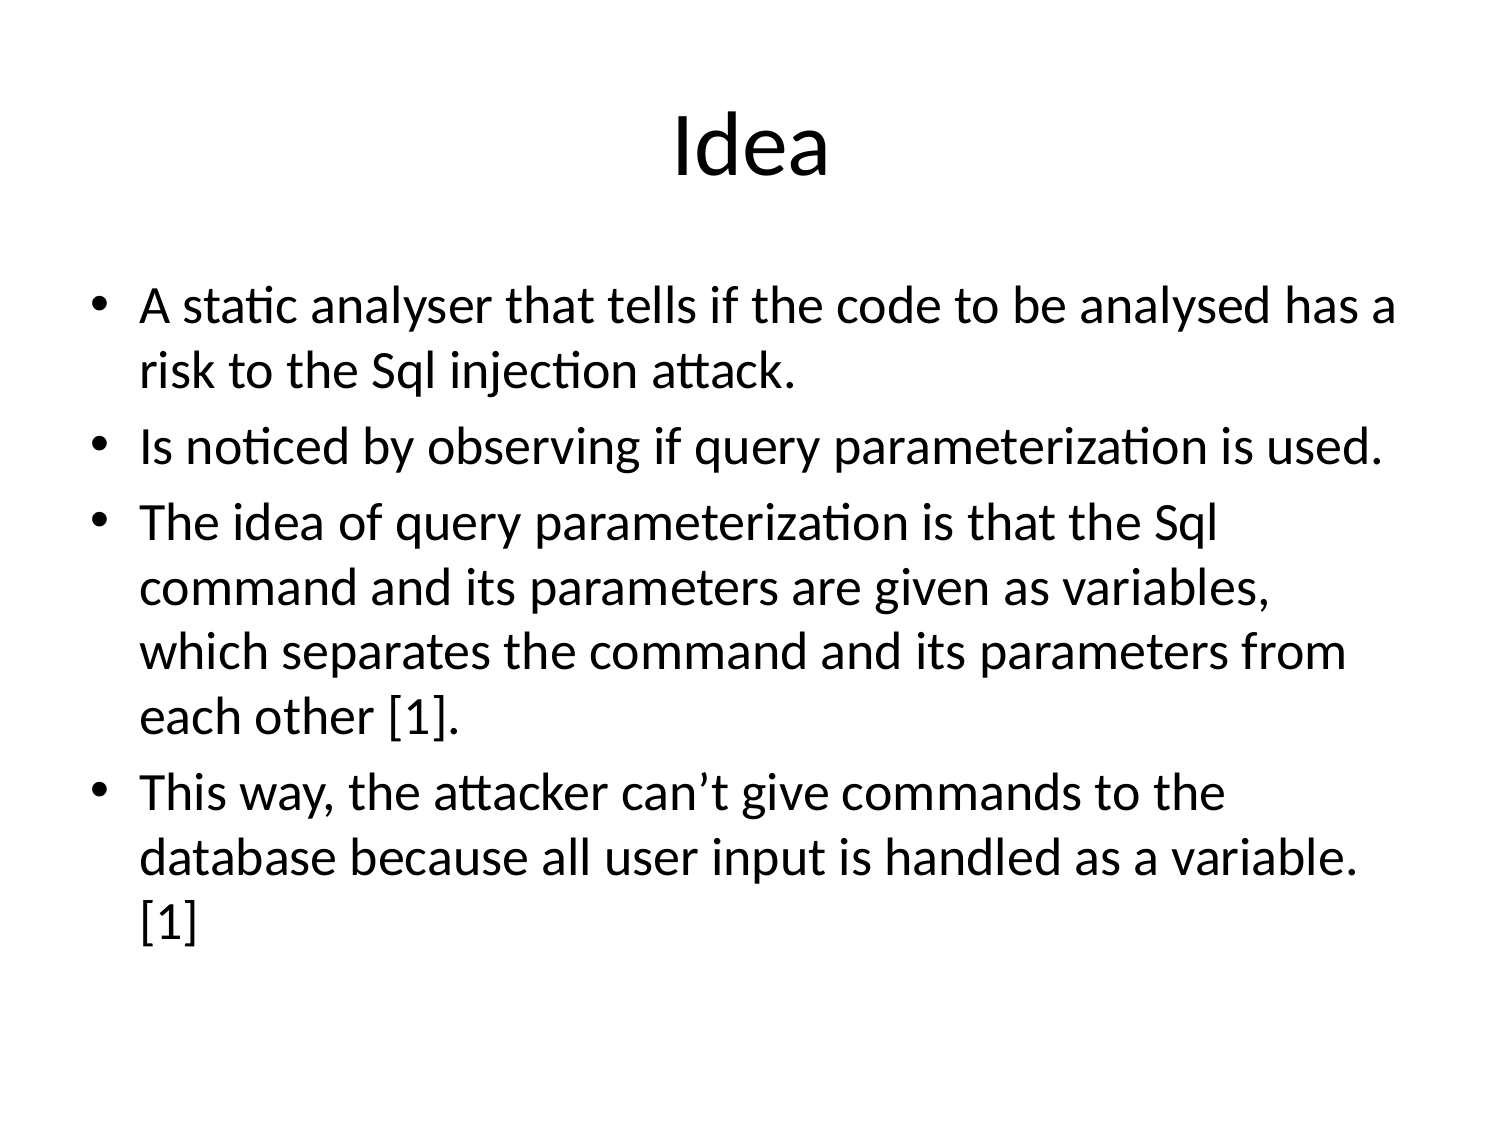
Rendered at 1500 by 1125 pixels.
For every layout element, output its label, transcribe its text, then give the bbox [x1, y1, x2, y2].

list A static analyser that tells if the code to be analysed has a risk to the Sql injection attack. Is noticed by observing if query parameterization is used. The idea of query parameterization is that the Sql command and its parameters are given as variables, which separates the command and its parameters from each other [1]. This way, the attacker can’t give commands to the database because all user input is handled as a variable. [1] [75, 262, 1425, 1005]
title Idea [76, 45, 1427, 233]
